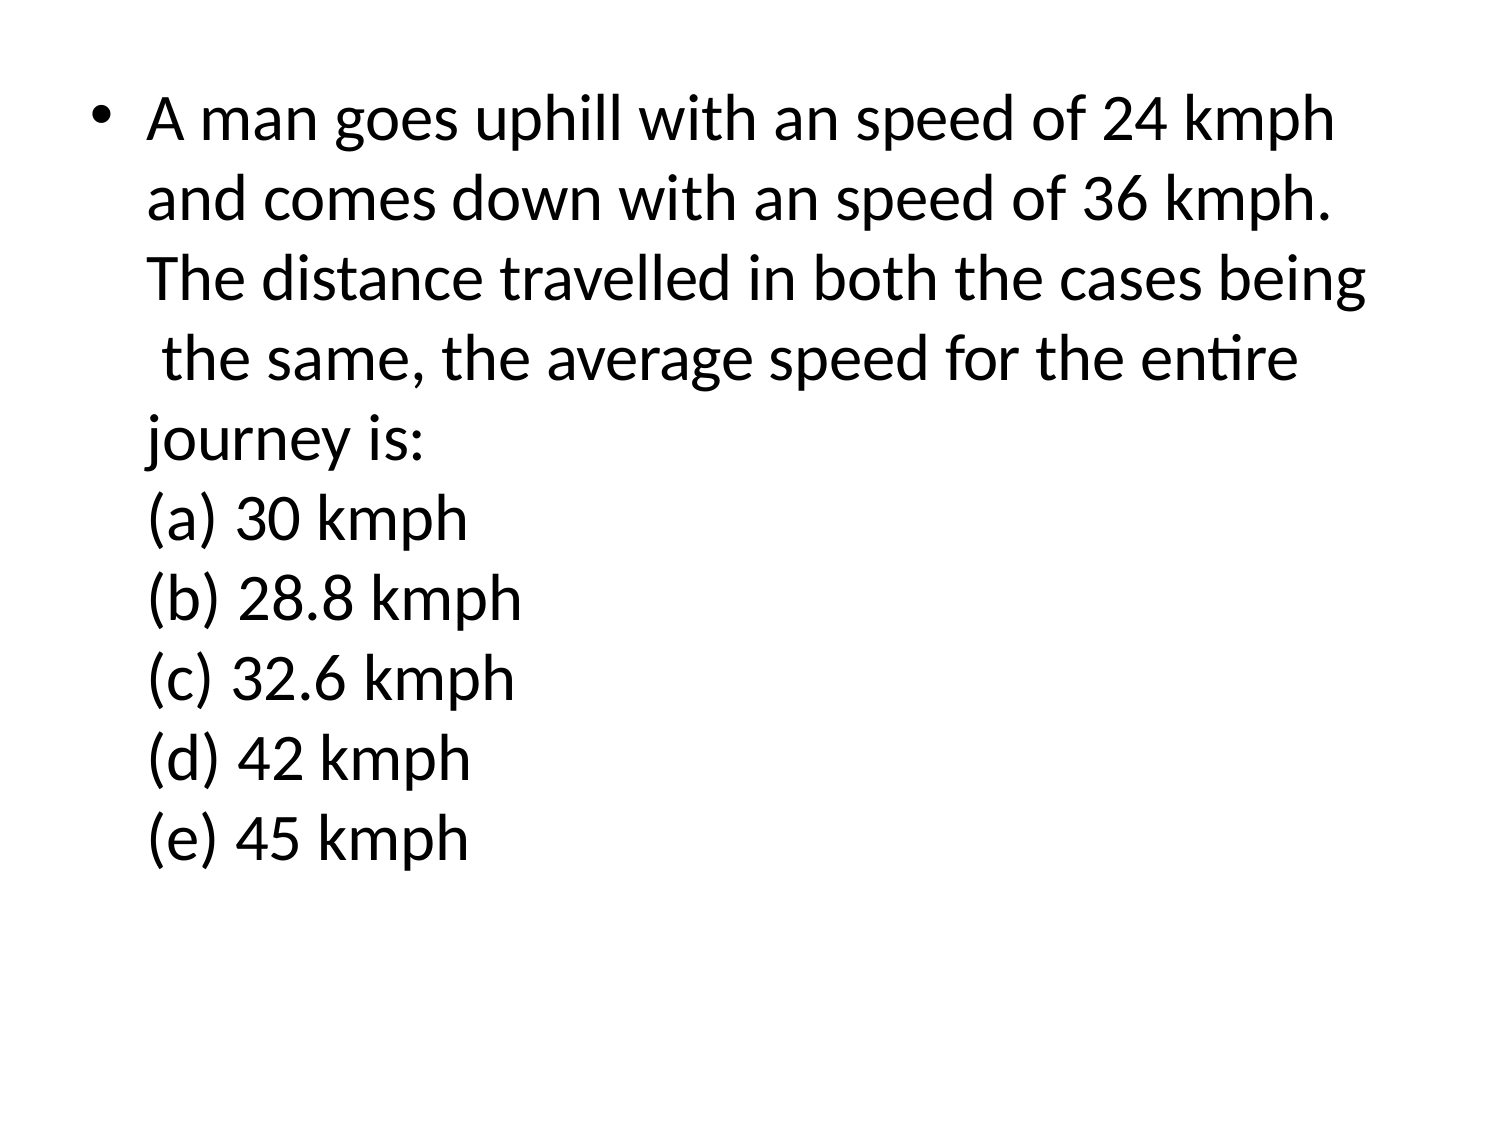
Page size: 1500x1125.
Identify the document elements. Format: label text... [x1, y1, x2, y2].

text_box A man goes uphill with an speed of 24 kmph and comes down with an speed of 36 kmph. The distance travelled in both the cases being the same, the average speed for the entire journey is: 30 kmph 28.8 kmph 32.6 kmph 42 kmph 45 kmph [87, 71, 1381, 874]
